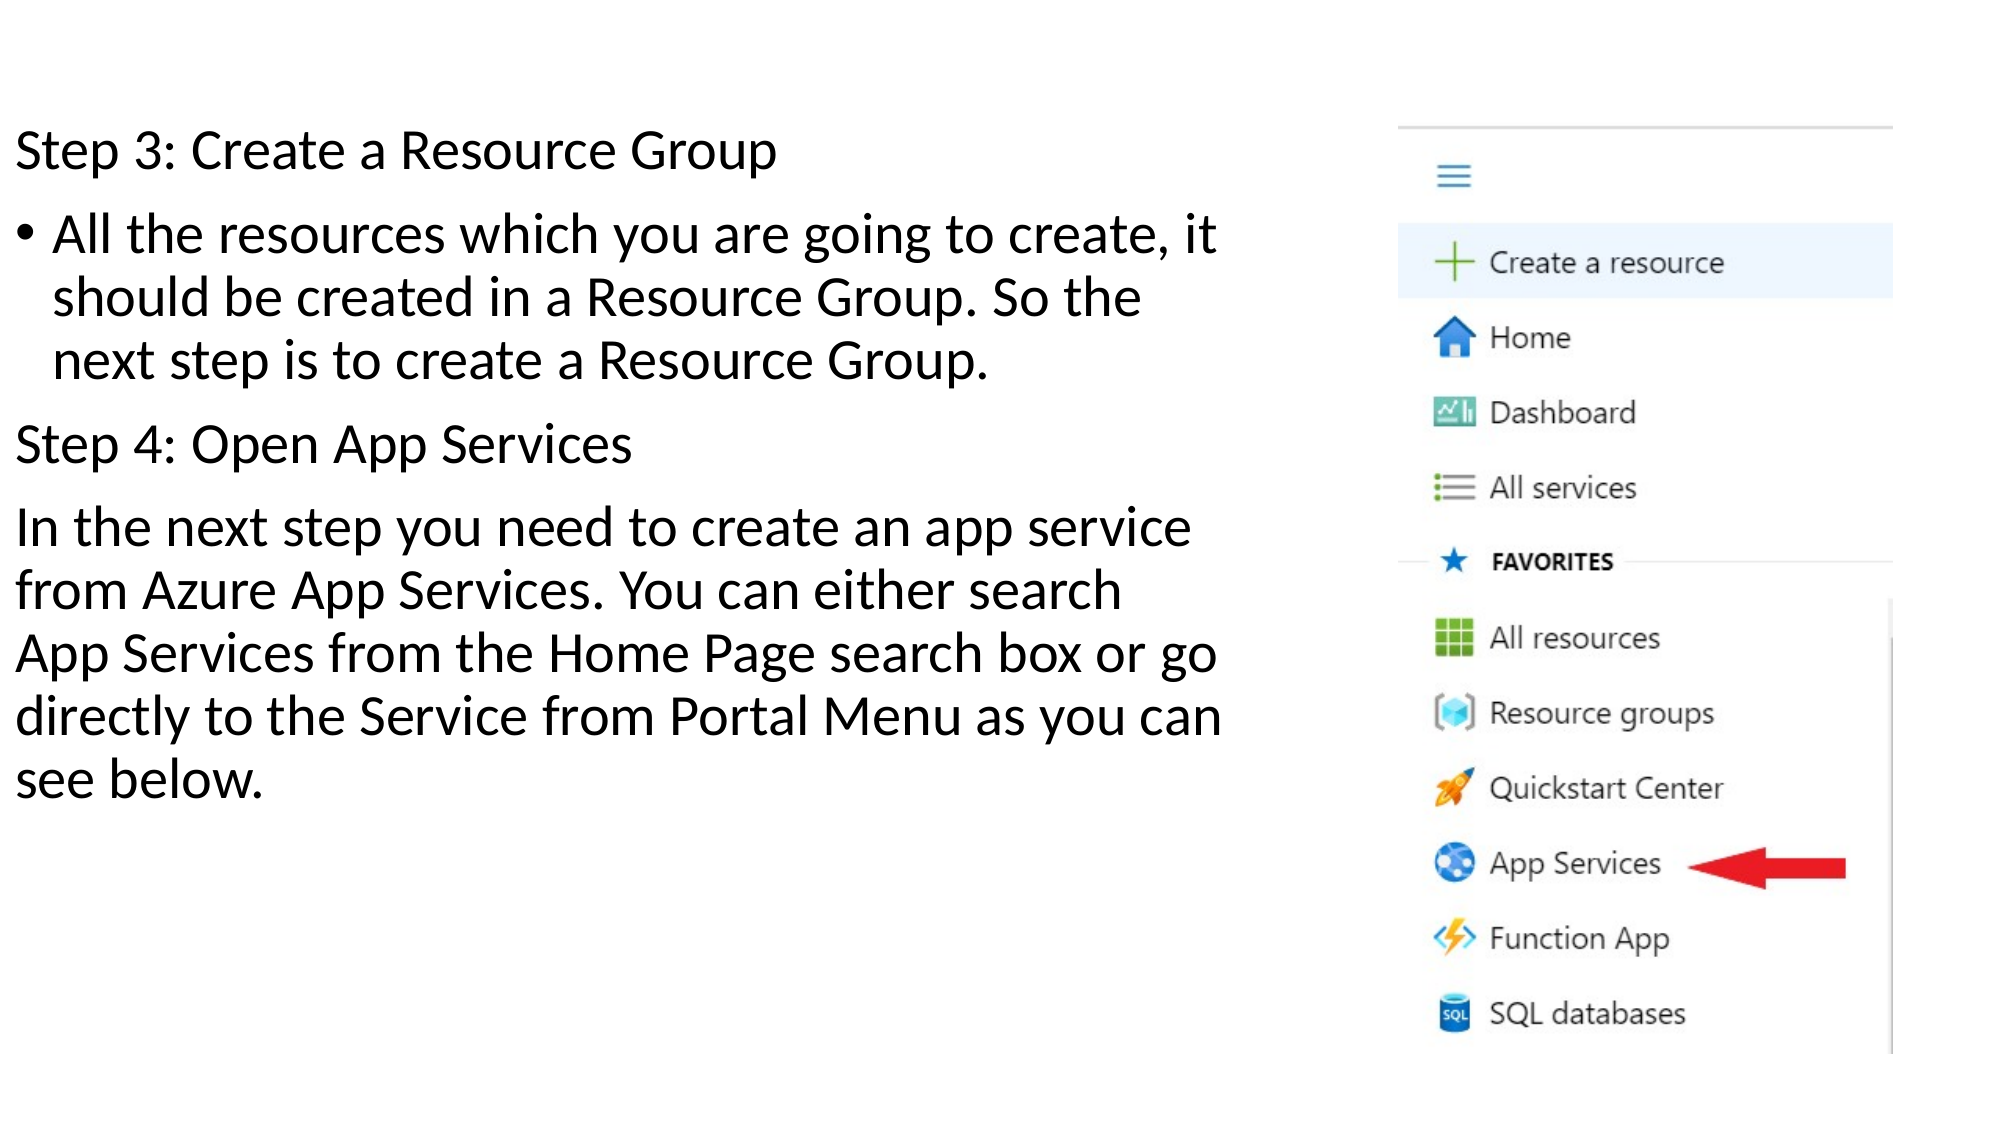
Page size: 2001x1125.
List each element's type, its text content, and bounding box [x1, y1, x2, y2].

picture [1398, 120, 1893, 1054]
list Step 3: Create a Resource Group All the resources which you are going to create, it should be created in a Resource Group. So the next step is to create a Resource Group. Step 4: Open App Services In the next step you need to create an app service from Azure App Services. You can either search App Services from the Home Page search box or go directly to the Service from Portal Menu as you can see below. [0, 111, 1241, 1014]
